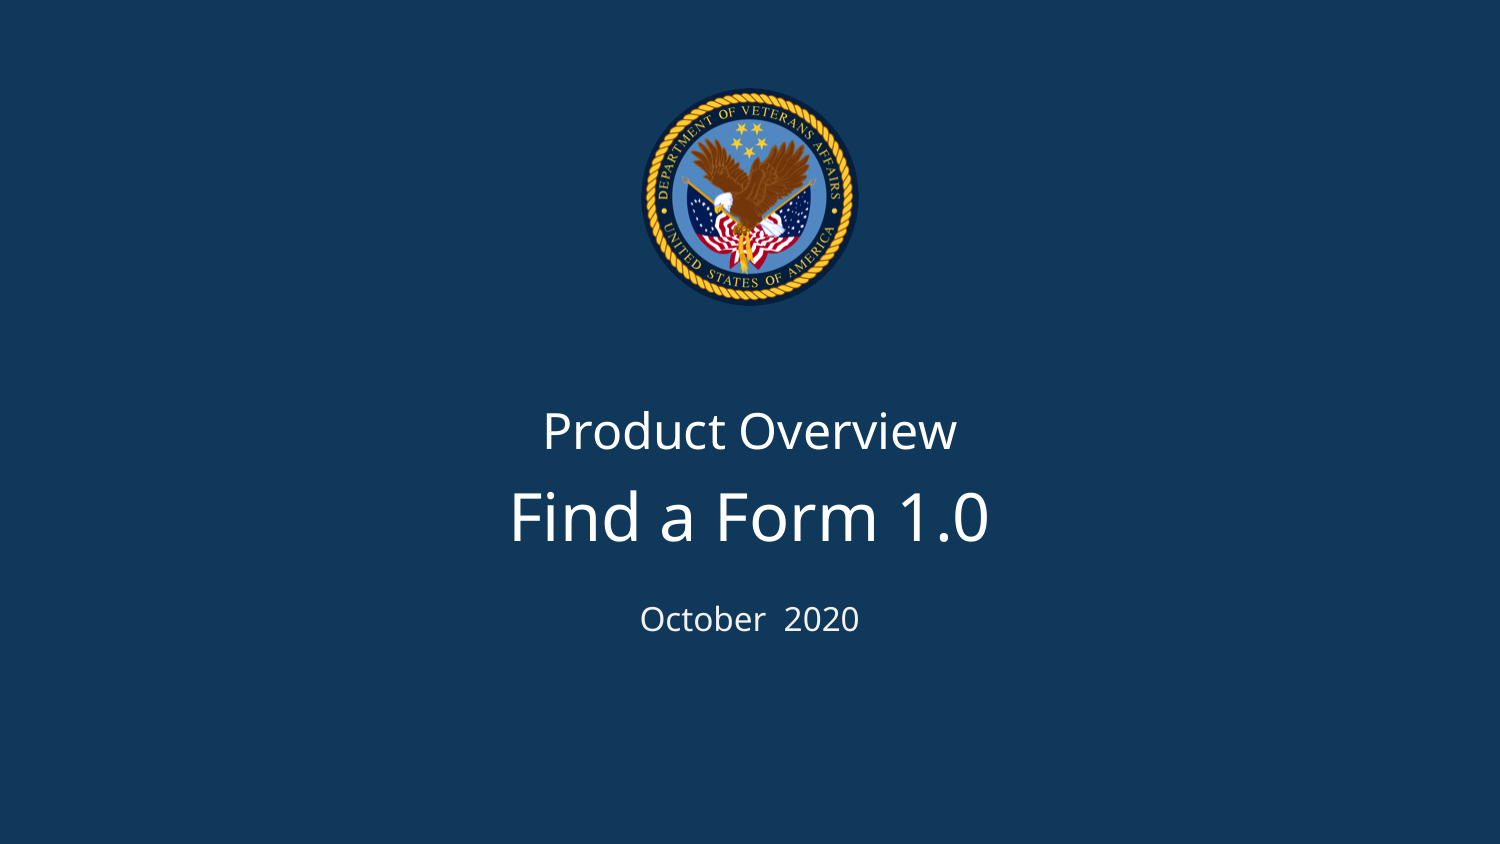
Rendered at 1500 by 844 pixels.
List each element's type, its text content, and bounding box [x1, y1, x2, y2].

text_box October 2020 [187, 583, 1313, 650]
text_box Product Overview Find a Form 1.0 [0, 379, 1500, 597]
picture [641, 88, 859, 306]
